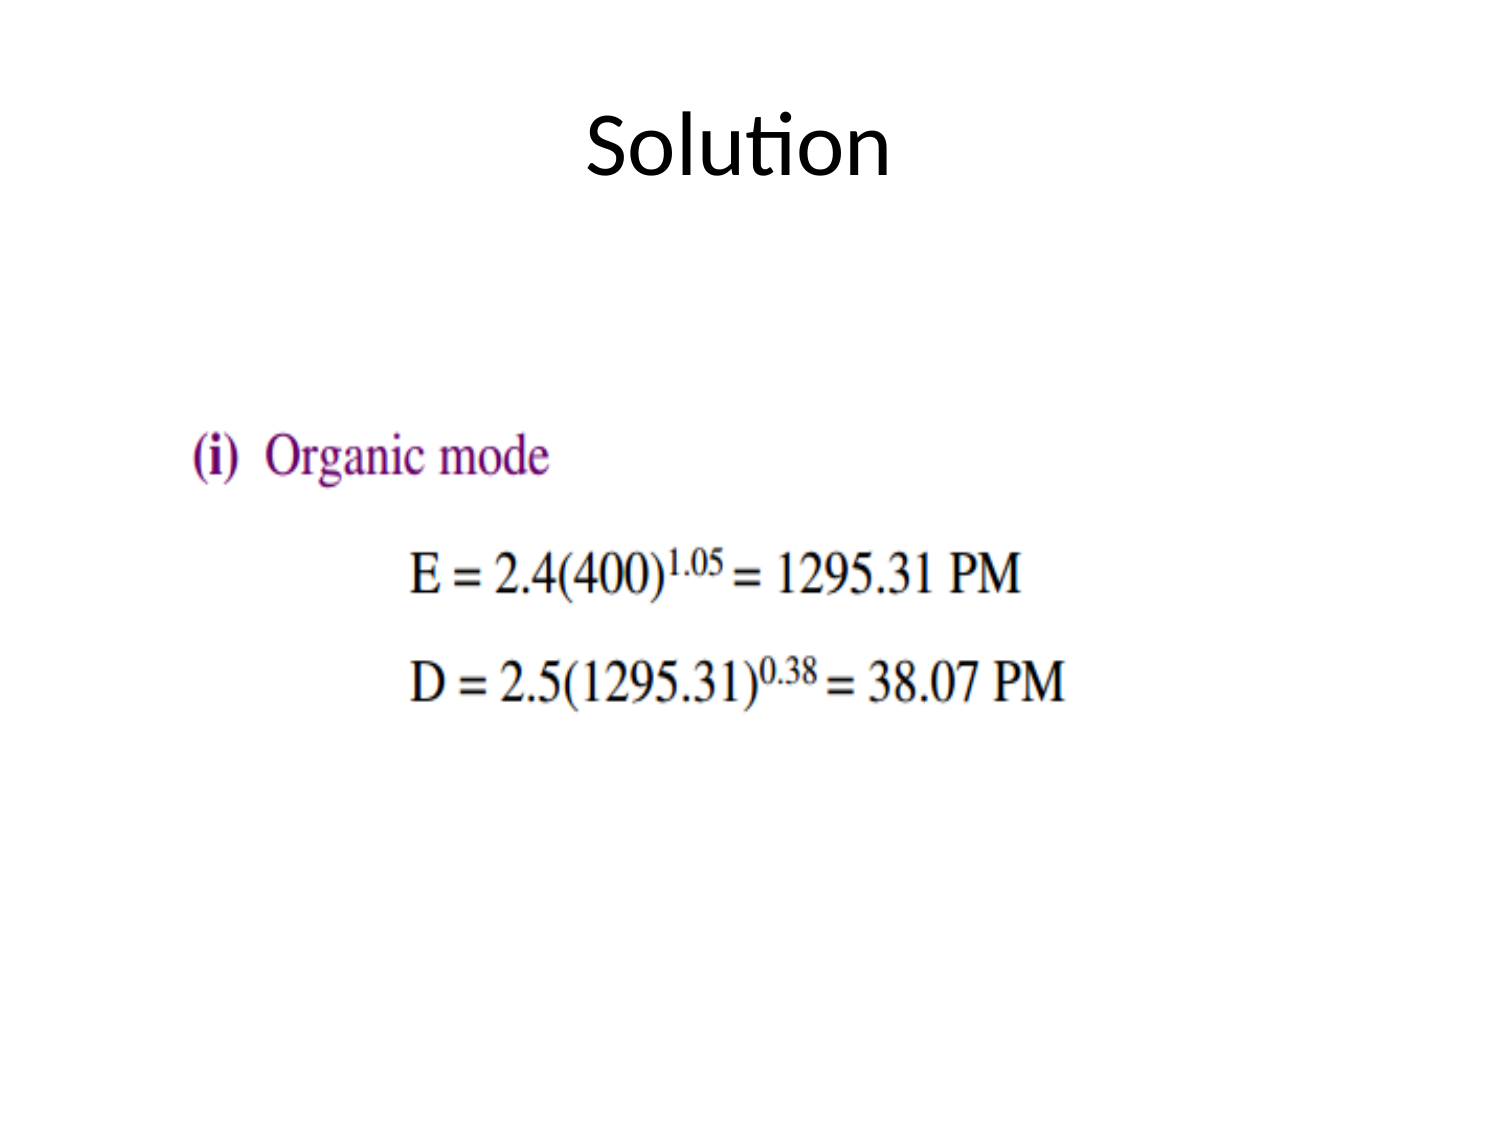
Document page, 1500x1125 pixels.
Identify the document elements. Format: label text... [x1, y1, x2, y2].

title Solution [75, 45, 1425, 233]
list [162, 412, 1263, 776]
